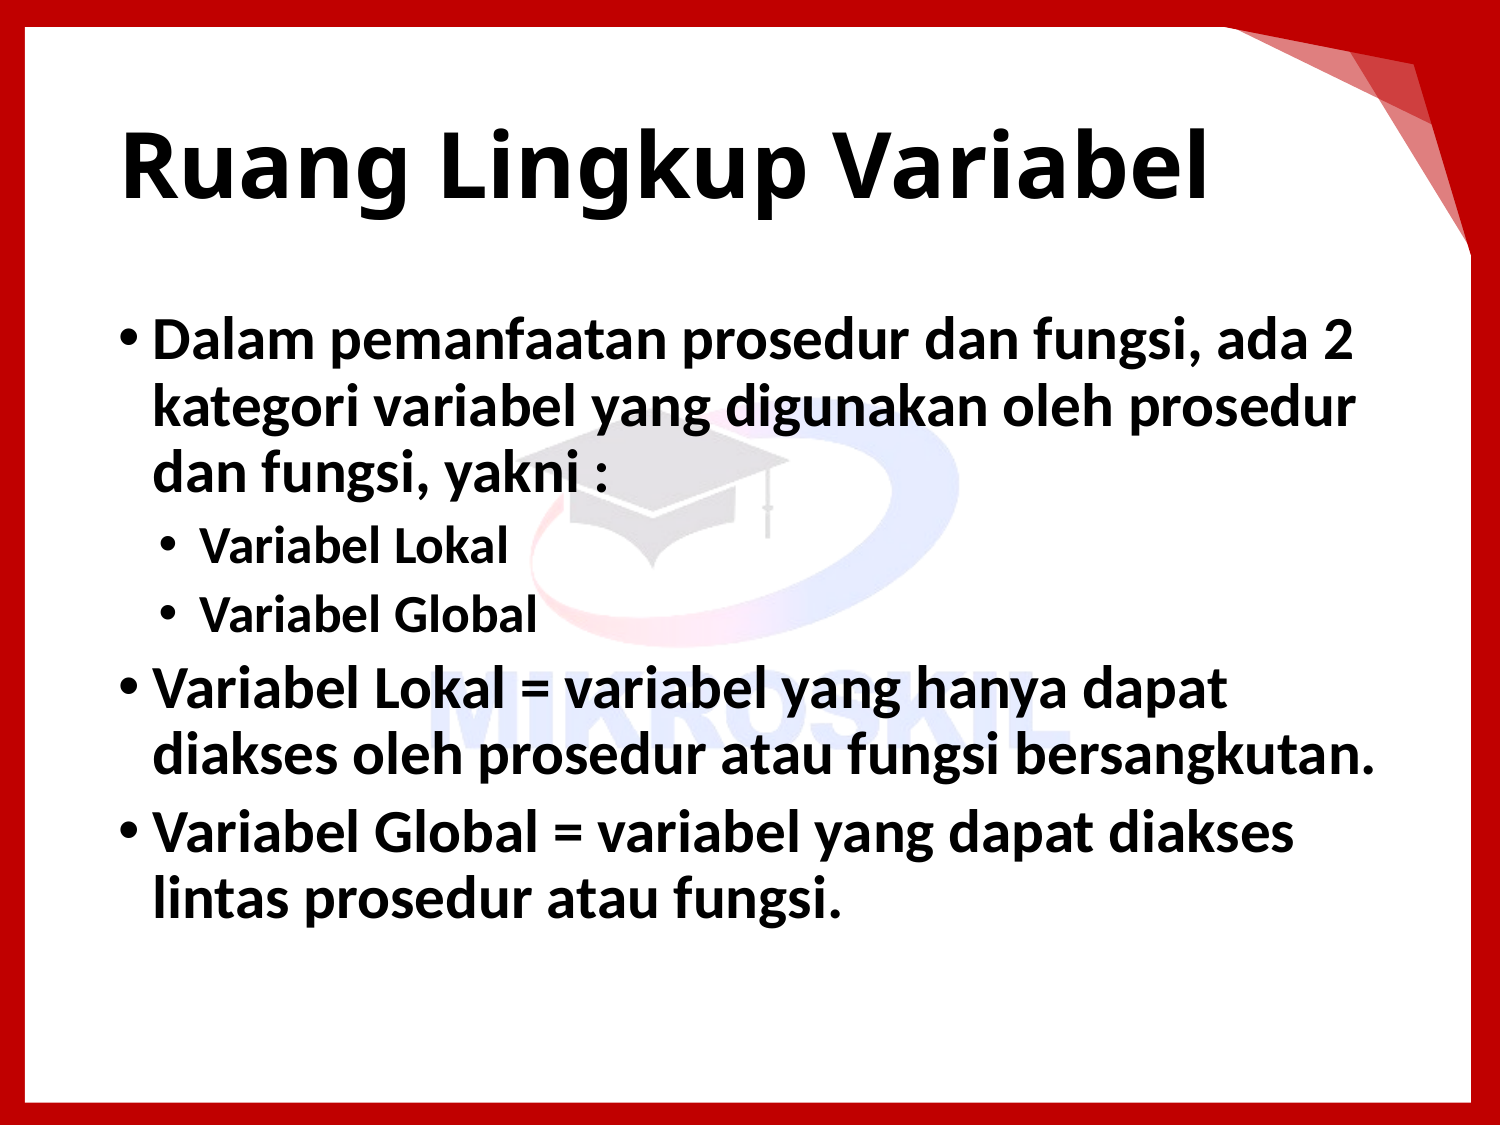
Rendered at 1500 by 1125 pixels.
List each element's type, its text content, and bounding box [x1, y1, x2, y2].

title Ruang Lingkup Variabel [103, 59, 1397, 278]
list Dalam pemanfaatan prosedur dan fungsi, ada 2 kategori variabel yang digunakan oleh prosedur dan fungsi, yakni : Variabel Lokal Variabel Global Variabel Lokal = variabel yang hanya dapat diakses oleh prosedur atau fungsi bersangkutan. Variabel Global = variabel yang dapat diakses lintas prosedur atau fungsi. [103, 299, 1397, 1014]
